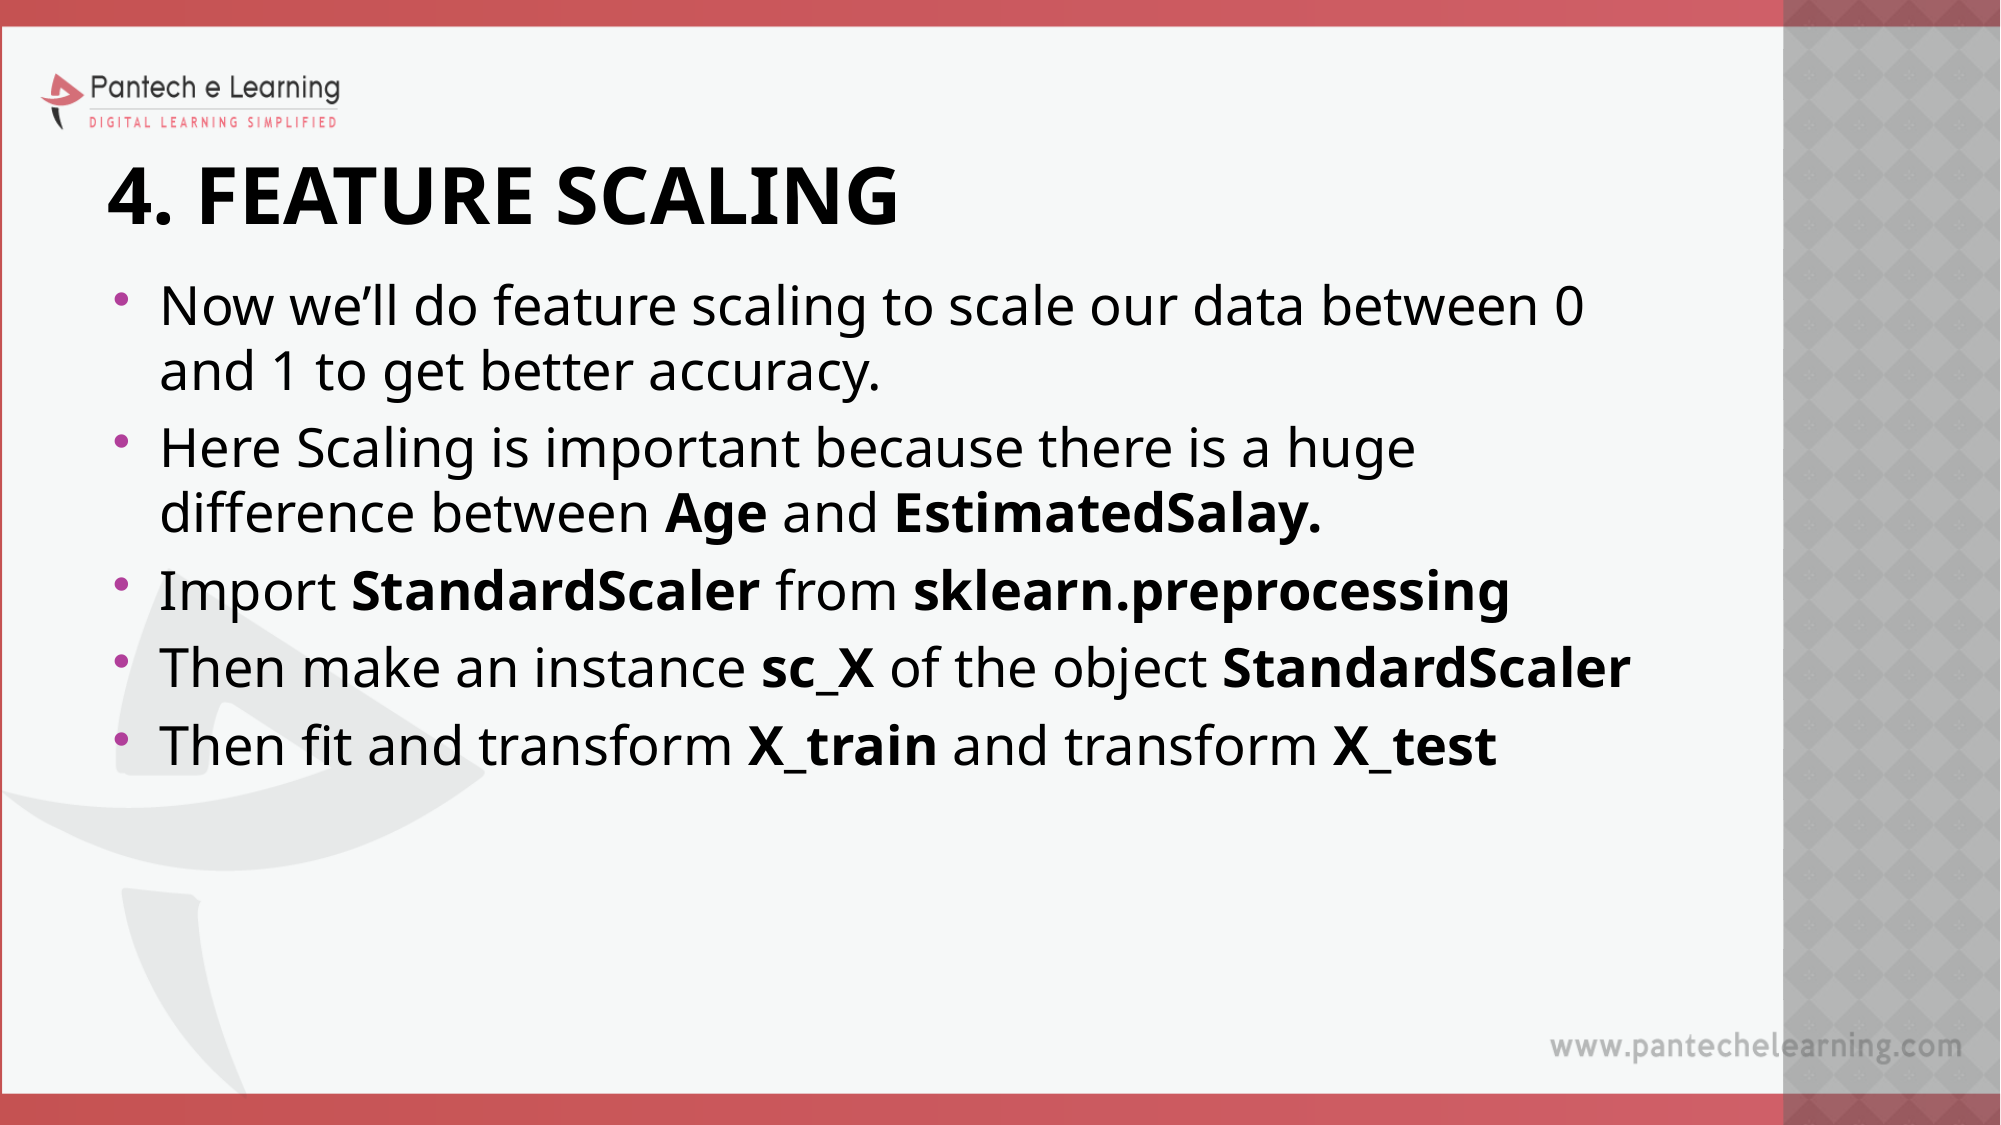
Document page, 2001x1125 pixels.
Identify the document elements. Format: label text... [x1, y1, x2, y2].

list Now we’ll do feature scaling to scale our data between 0 and 1 to get better accuracy. Here Scaling is important because there is a huge difference between Age and EstimatedSalay. Import StandardScaler from sklearn.preprocessing Then make an instance sc_X of the object StandardScaler Then fit and transform X_train and transform X_test [99, 264, 1684, 1059]
picture [0, 0, 2001, 1125]
title 4. Feature Scaling [99, 52, 1684, 240]
